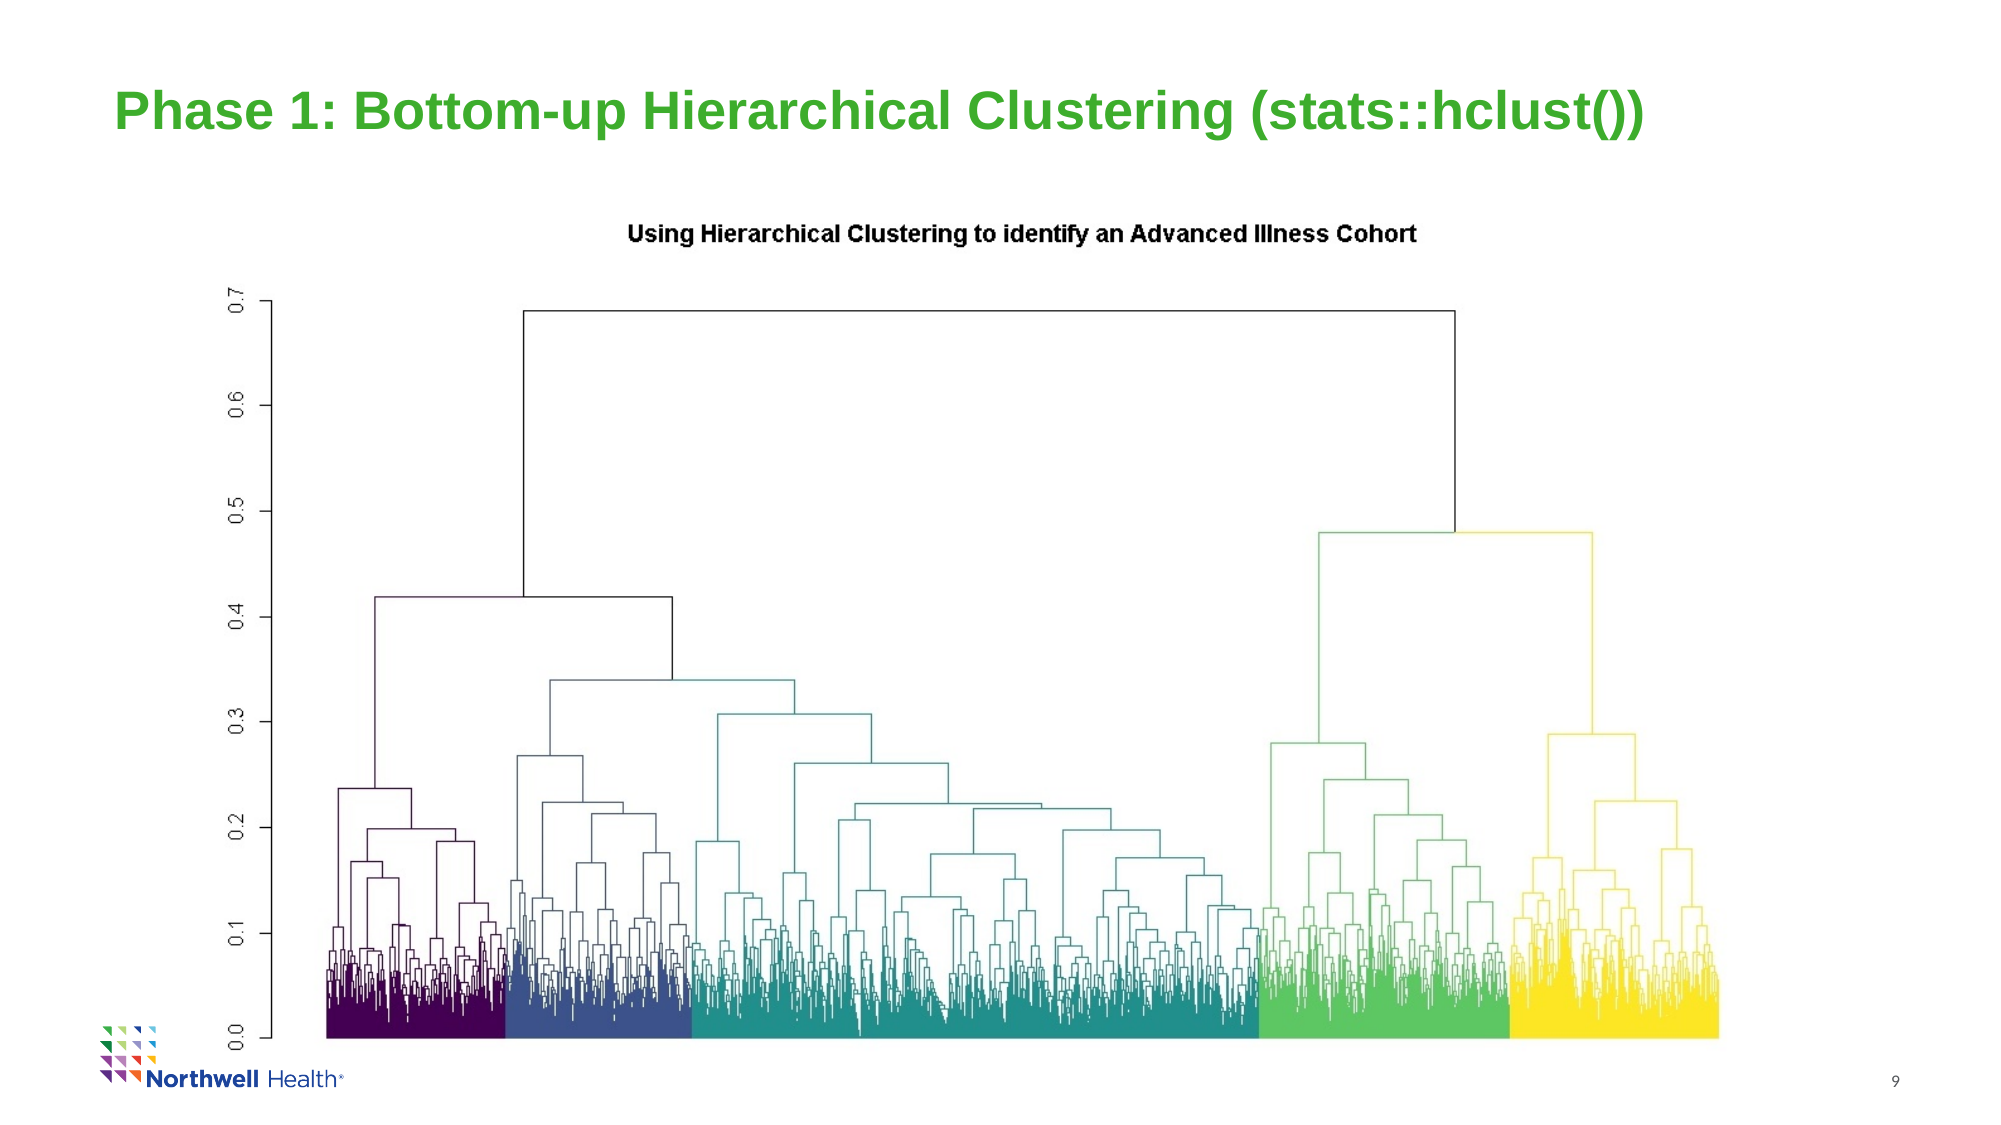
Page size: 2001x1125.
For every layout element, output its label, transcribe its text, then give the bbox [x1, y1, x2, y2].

slide_number 9 [1737, 1045, 1900, 1092]
picture [0, 182, 1826, 1125]
title Phase 1: Bottom-up Hierarchical Clustering (stats::hclust()) [99, 75, 1900, 206]
